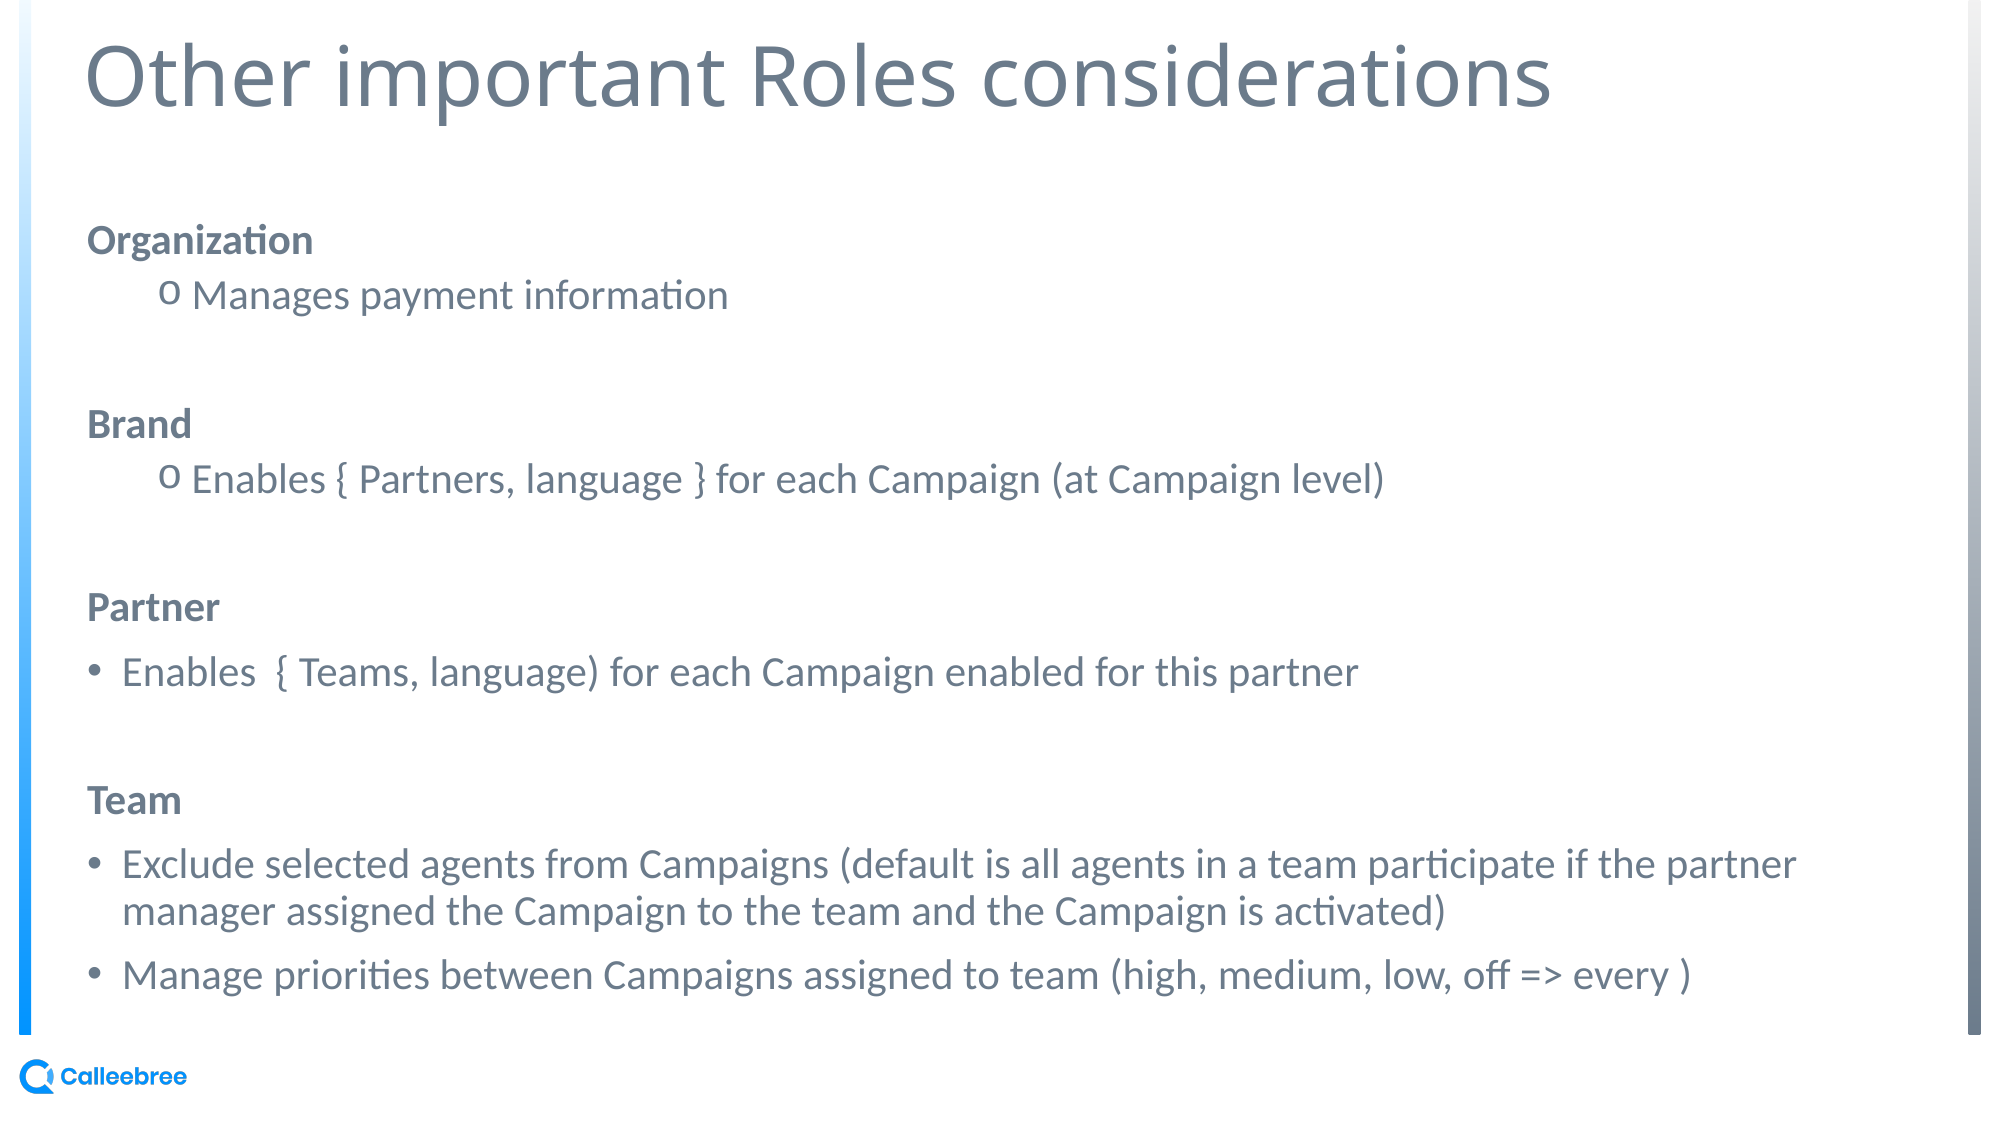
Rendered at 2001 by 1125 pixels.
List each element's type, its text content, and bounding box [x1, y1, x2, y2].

title Other important Roles considerations [68, 27, 1932, 122]
picture [16, 1057, 190, 1097]
list Organization Manages payment information Brand Enables { Partners, language } for each Campaign (at Campaign level) Partner Enables { Teams, language) for each Campaign enabled for this partner Team Exclude selected agents from Campaigns (default is all agents in a team participate if the partner manager assigned the Campaign to the team and the Campaign is activated) Manage priorities between Campaigns assigned to team (high, medium, low, off => every ) [68, 208, 1932, 1012]
